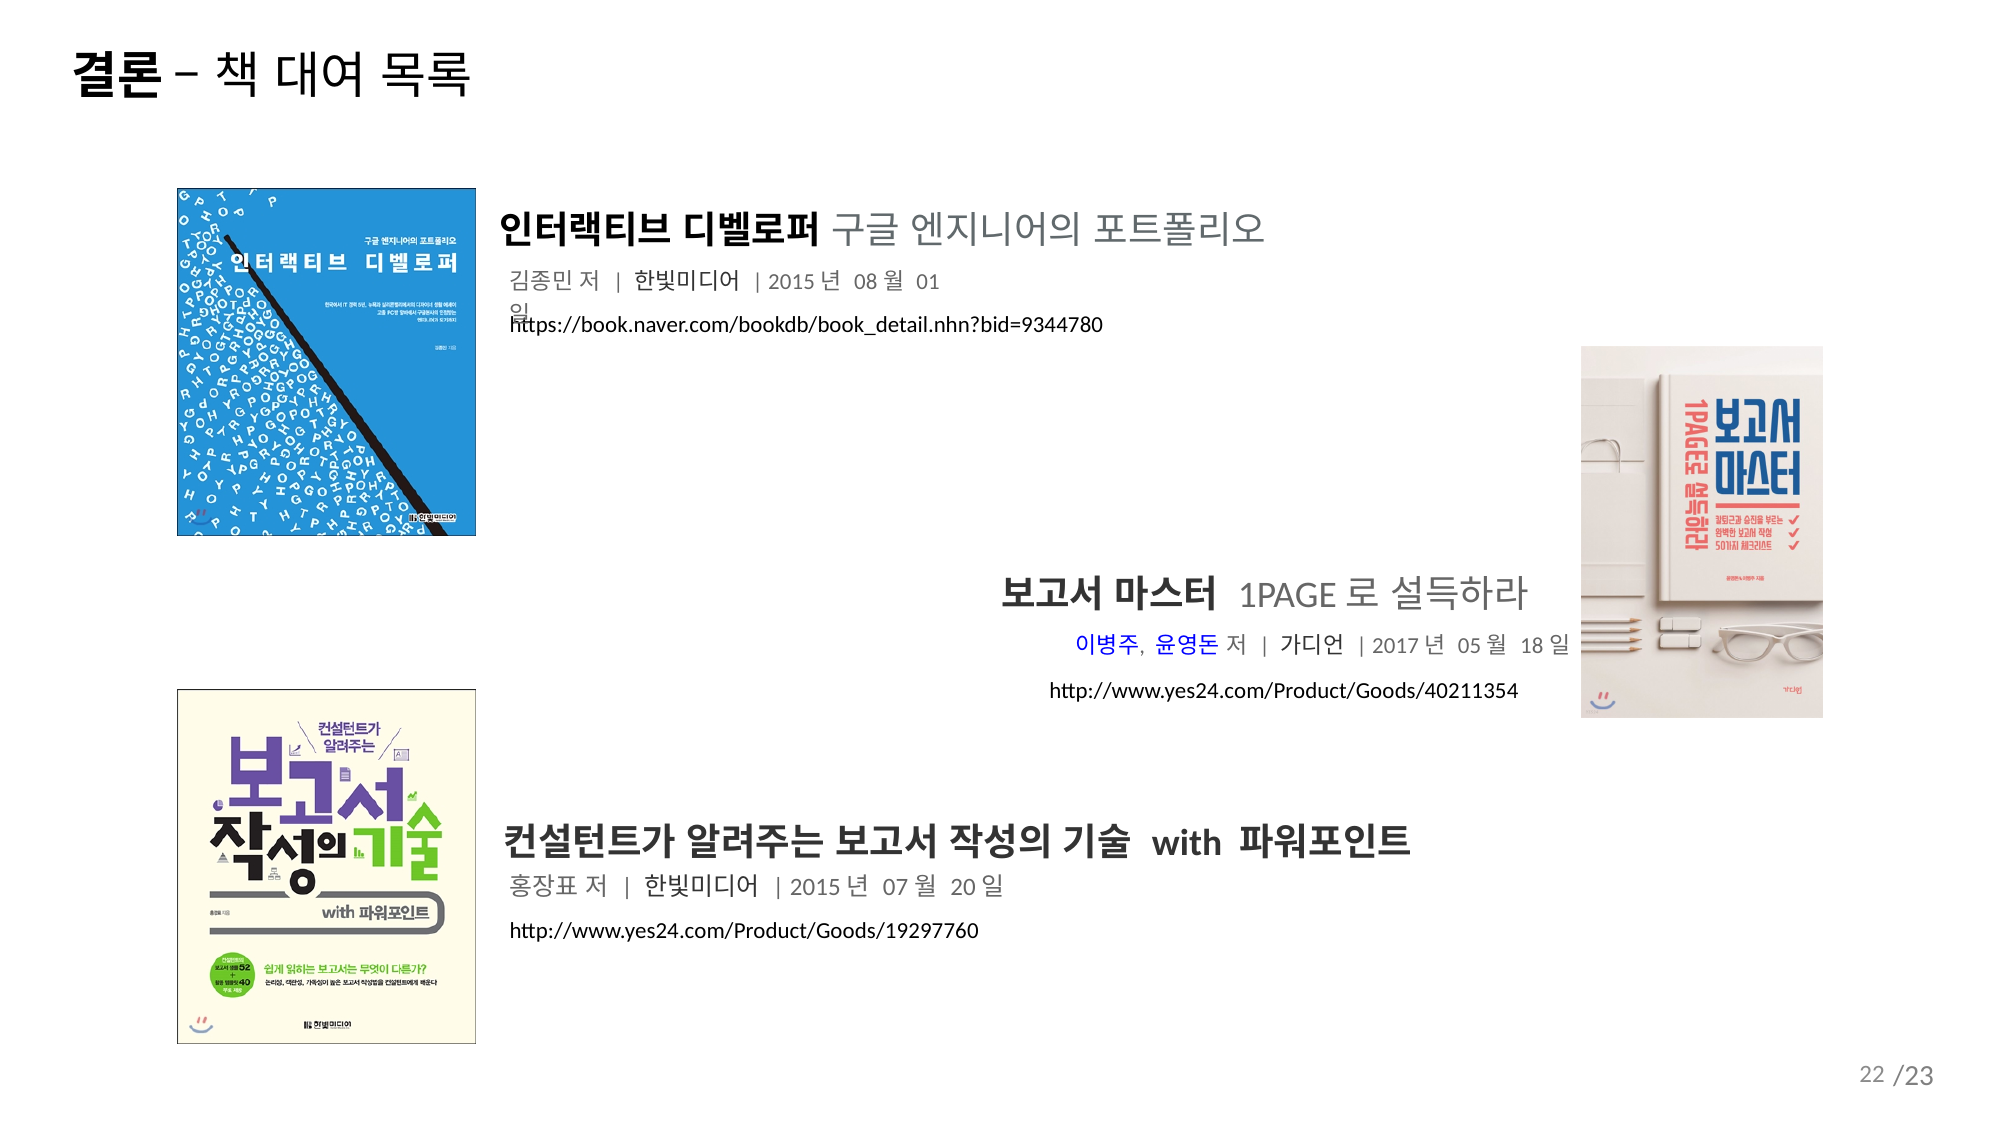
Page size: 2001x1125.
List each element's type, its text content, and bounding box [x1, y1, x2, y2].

text_box https://book.naver.com/bookdb/book_detail.nhn?bid=9344780 [494, 302, 1241, 345]
text_box 이병주, 윤영돈 저 | 가디언 | 2017년 05월 18일 [1060, 623, 1574, 672]
text_box http://www.yes24.com/Product/Goods/40211354 [1034, 668, 1572, 711]
text_box 인터랙티브 디벨로퍼 구글 엔지니어의 포트폴리오 [485, 198, 1354, 259]
picture [176, 188, 476, 537]
picture [1580, 345, 1824, 718]
text_box 보고서 마스터 1PAGE로 설득하라 [986, 562, 1572, 623]
text_box 결론 – 책 대여 목록 [56, 36, 488, 112]
text_box http://www.yes24.com/Product/Goods/19297760 [494, 908, 1495, 951]
text_box 홍장표 저 | 한빛미디어 | 2015년 07월 20일 [494, 862, 1495, 908]
text_box 컨설턴트가 알려주는 보고서 작성의 기술 with 파워포인트 [489, 810, 1489, 870]
picture [176, 689, 476, 1044]
slide_number 22 [1433, 1042, 1900, 1103]
text_box 김종민 저 | 한빛미디어 | 2015년 08월 01일 [494, 259, 981, 335]
